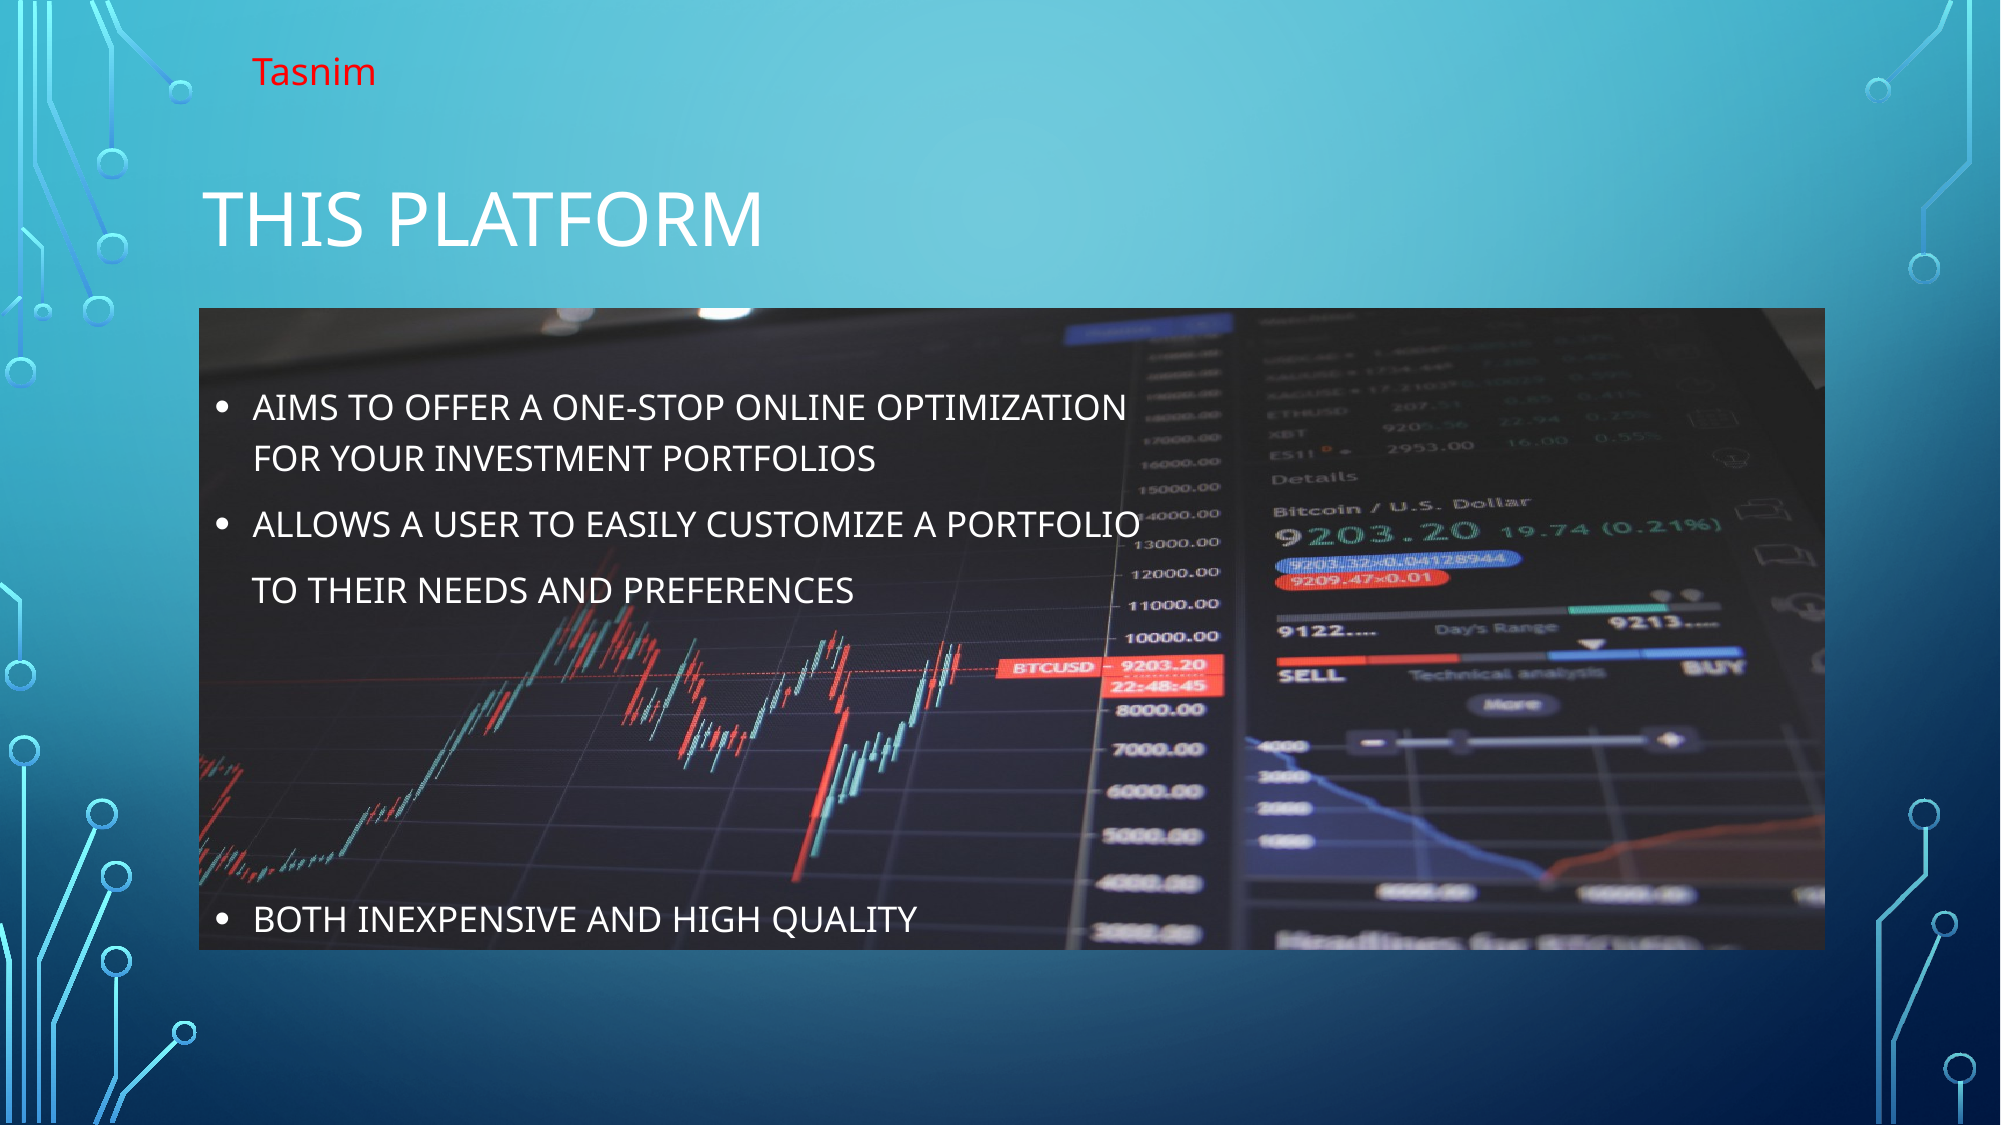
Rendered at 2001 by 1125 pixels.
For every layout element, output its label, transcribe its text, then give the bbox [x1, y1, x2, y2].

picture [199, 308, 1825, 951]
title This platform [187, 101, 1813, 344]
text_box Tasnim [237, 40, 1062, 101]
